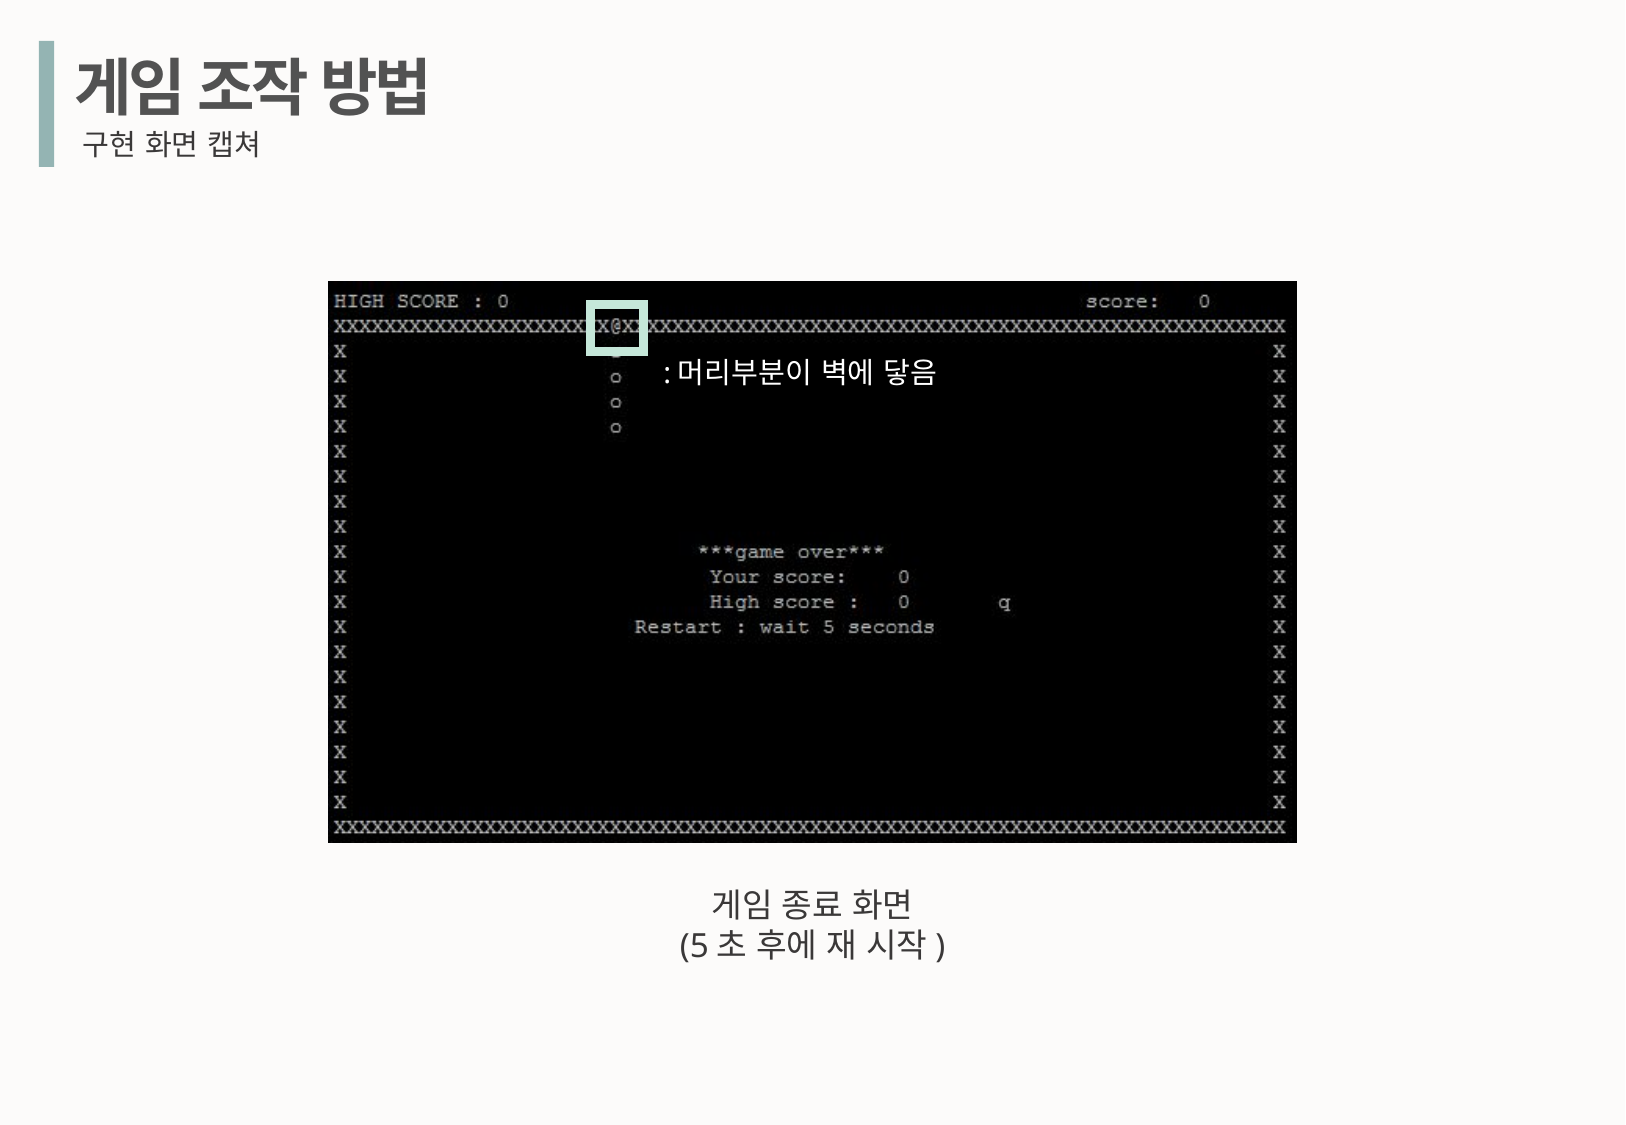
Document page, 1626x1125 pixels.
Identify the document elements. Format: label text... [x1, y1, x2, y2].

text_box 게임 종료 화면 (5초 후에 재 시작) [664, 877, 961, 972]
text_box 게임 조작 방법 [59, 40, 447, 131]
text_box 구현 화면 캡쳐 [68, 119, 277, 169]
text_box [38, 40, 55, 168]
picture [328, 281, 1297, 843]
